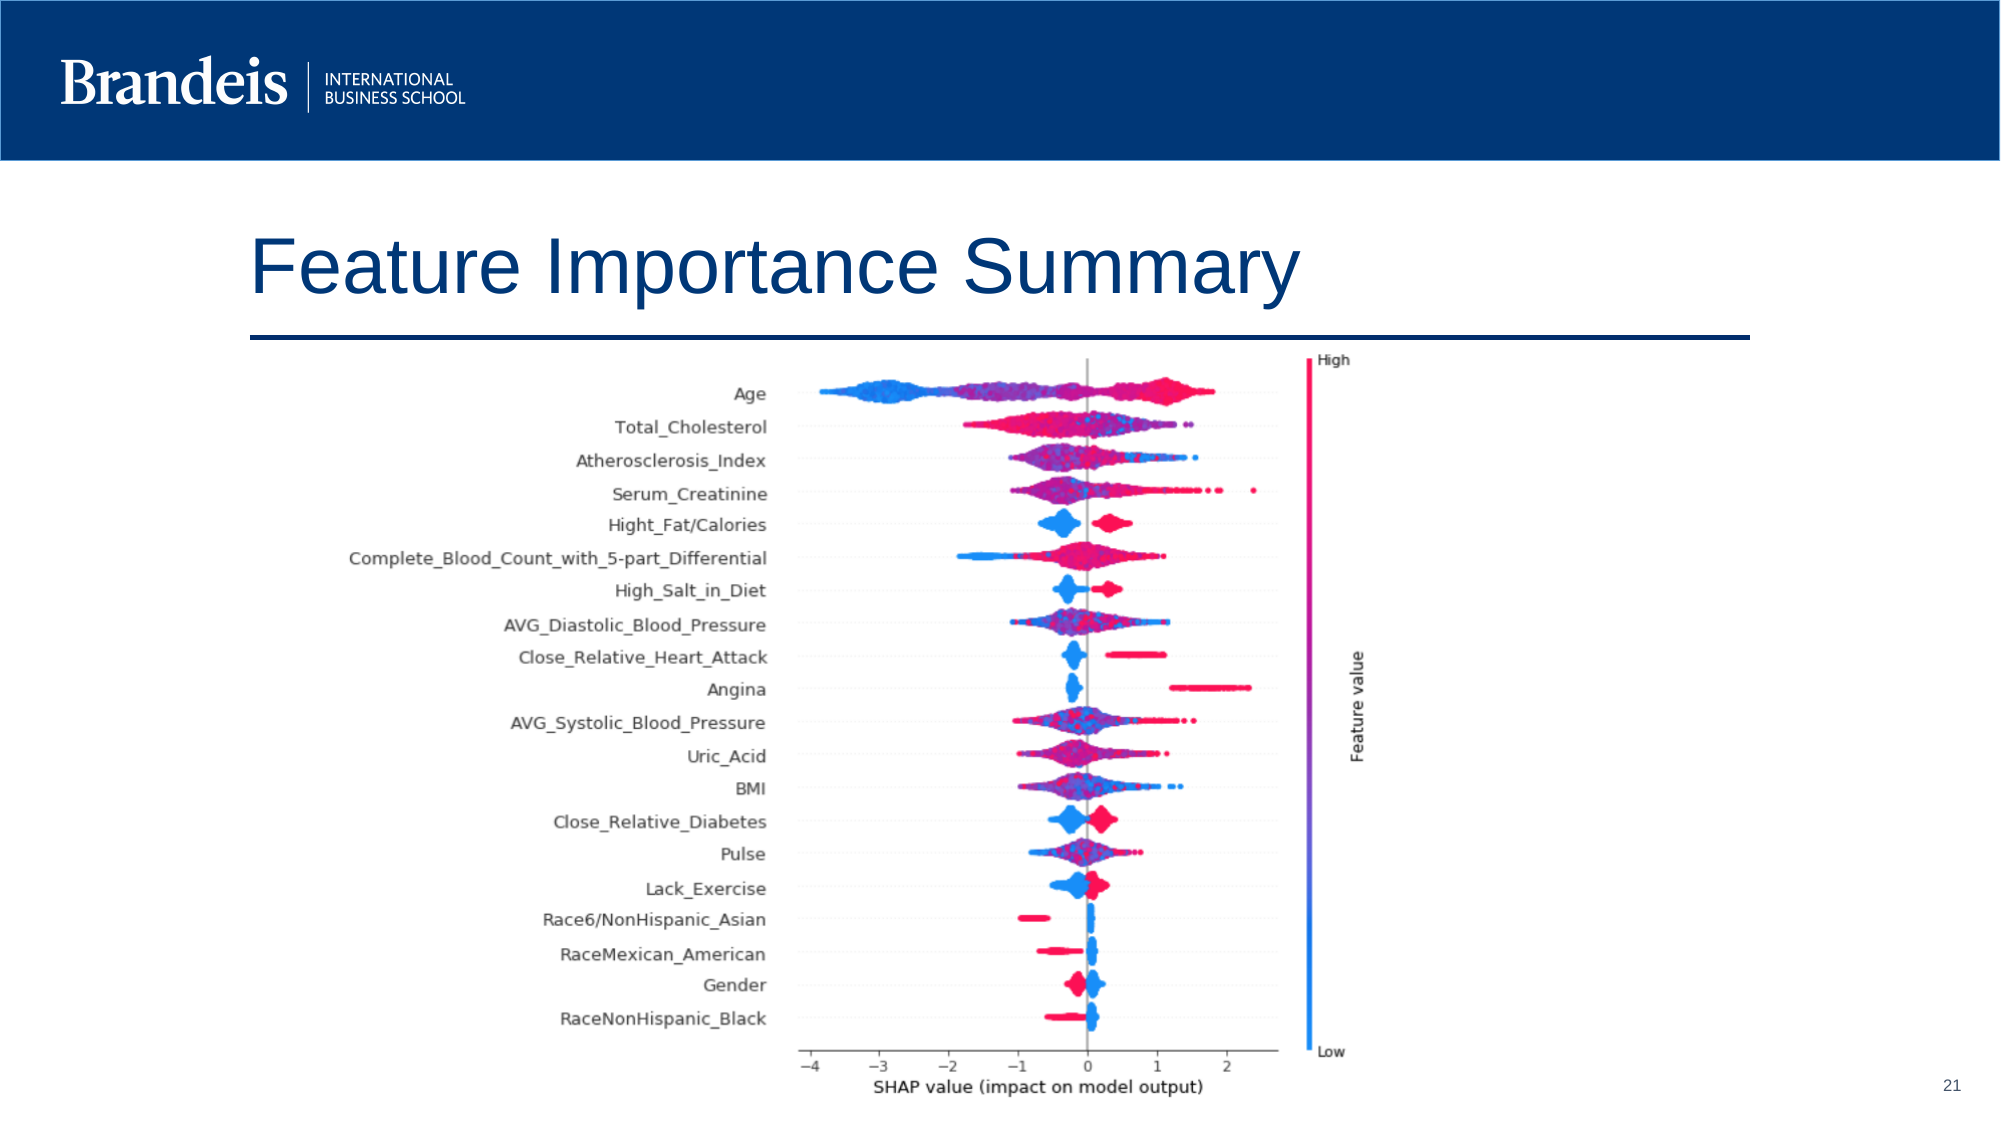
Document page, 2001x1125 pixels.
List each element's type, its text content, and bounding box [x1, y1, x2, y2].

list Feature Importance Summary [249, 224, 1750, 313]
picture [329, 341, 1479, 1113]
picture [50, 49, 477, 119]
